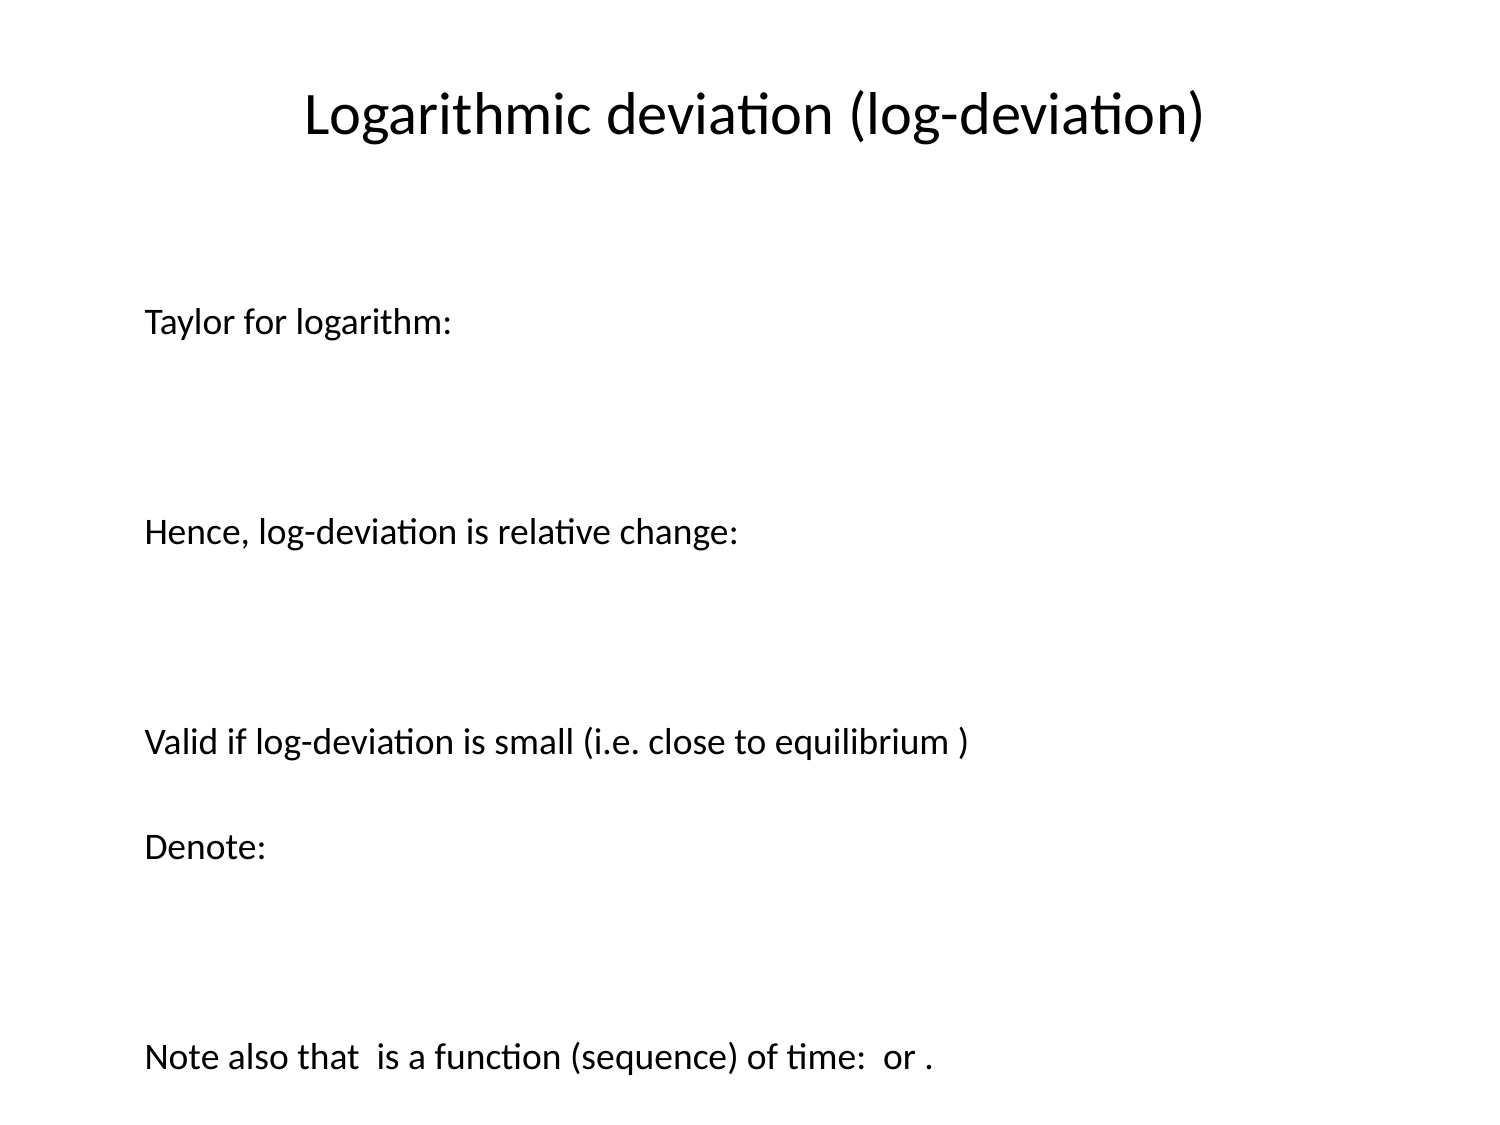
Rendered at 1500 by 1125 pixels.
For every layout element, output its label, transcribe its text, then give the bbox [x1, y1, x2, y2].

text_box Logarithmic deviation (log-deviation) [53, 66, 1459, 154]
